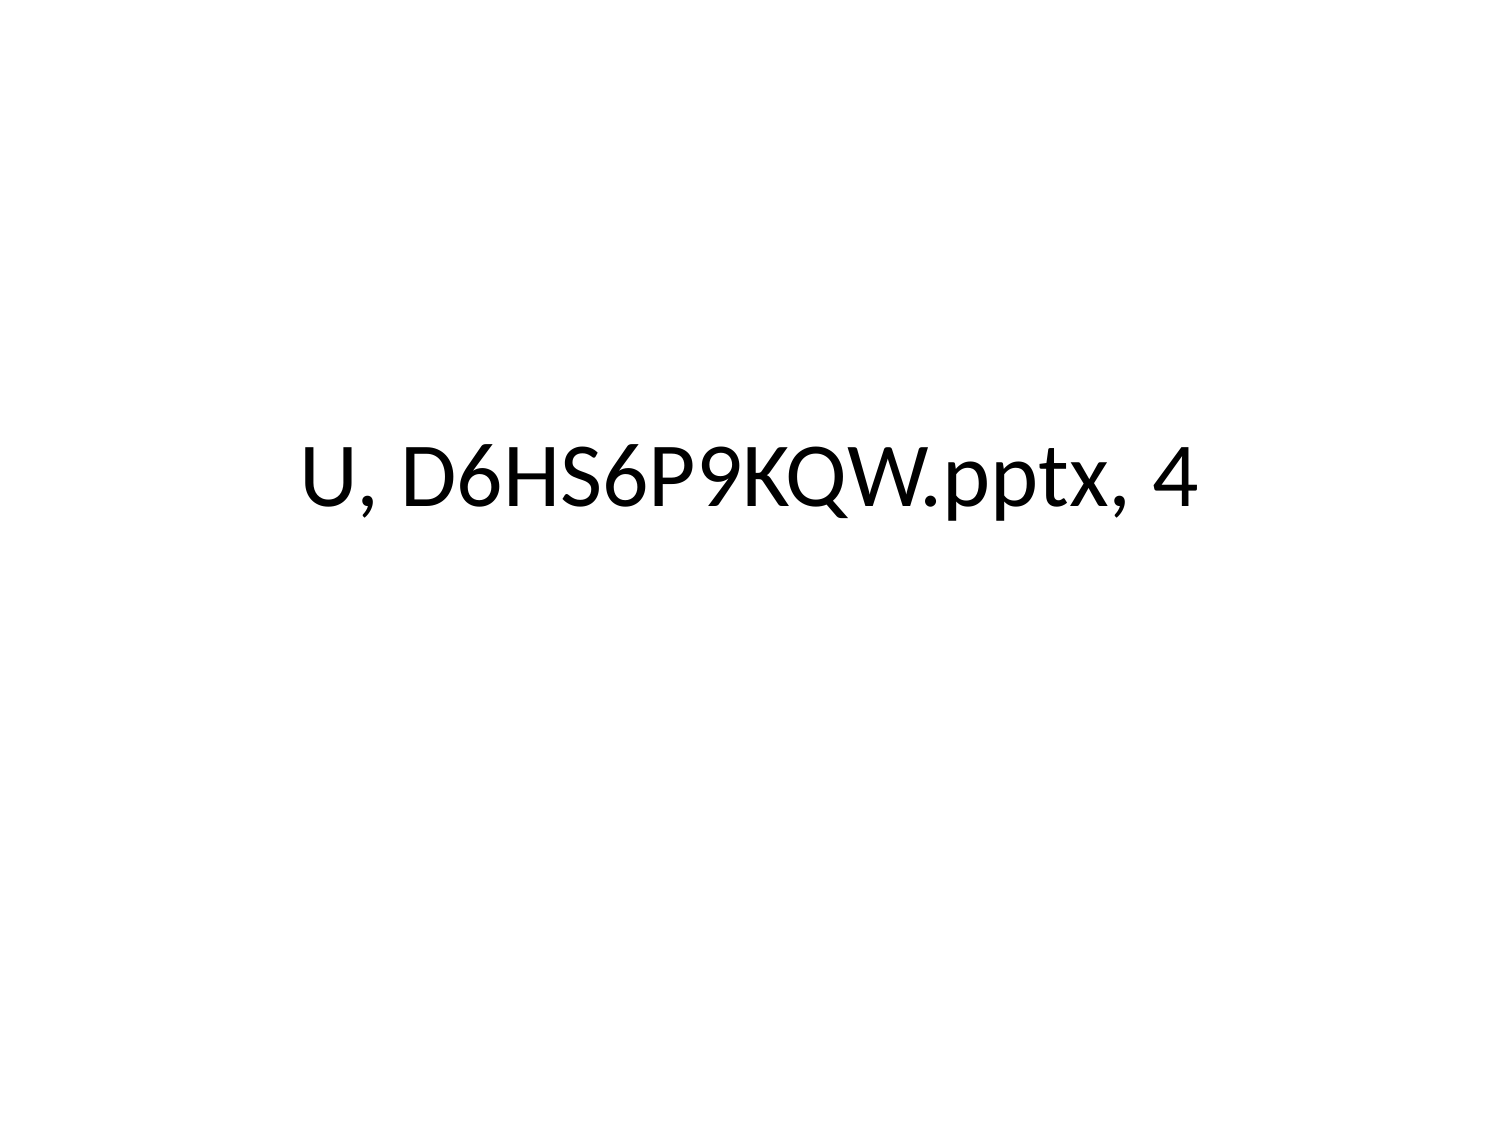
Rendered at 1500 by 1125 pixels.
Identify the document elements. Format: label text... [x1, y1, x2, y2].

title U, D6HS6P9KQW.pptx, 4 [112, 349, 1388, 591]
